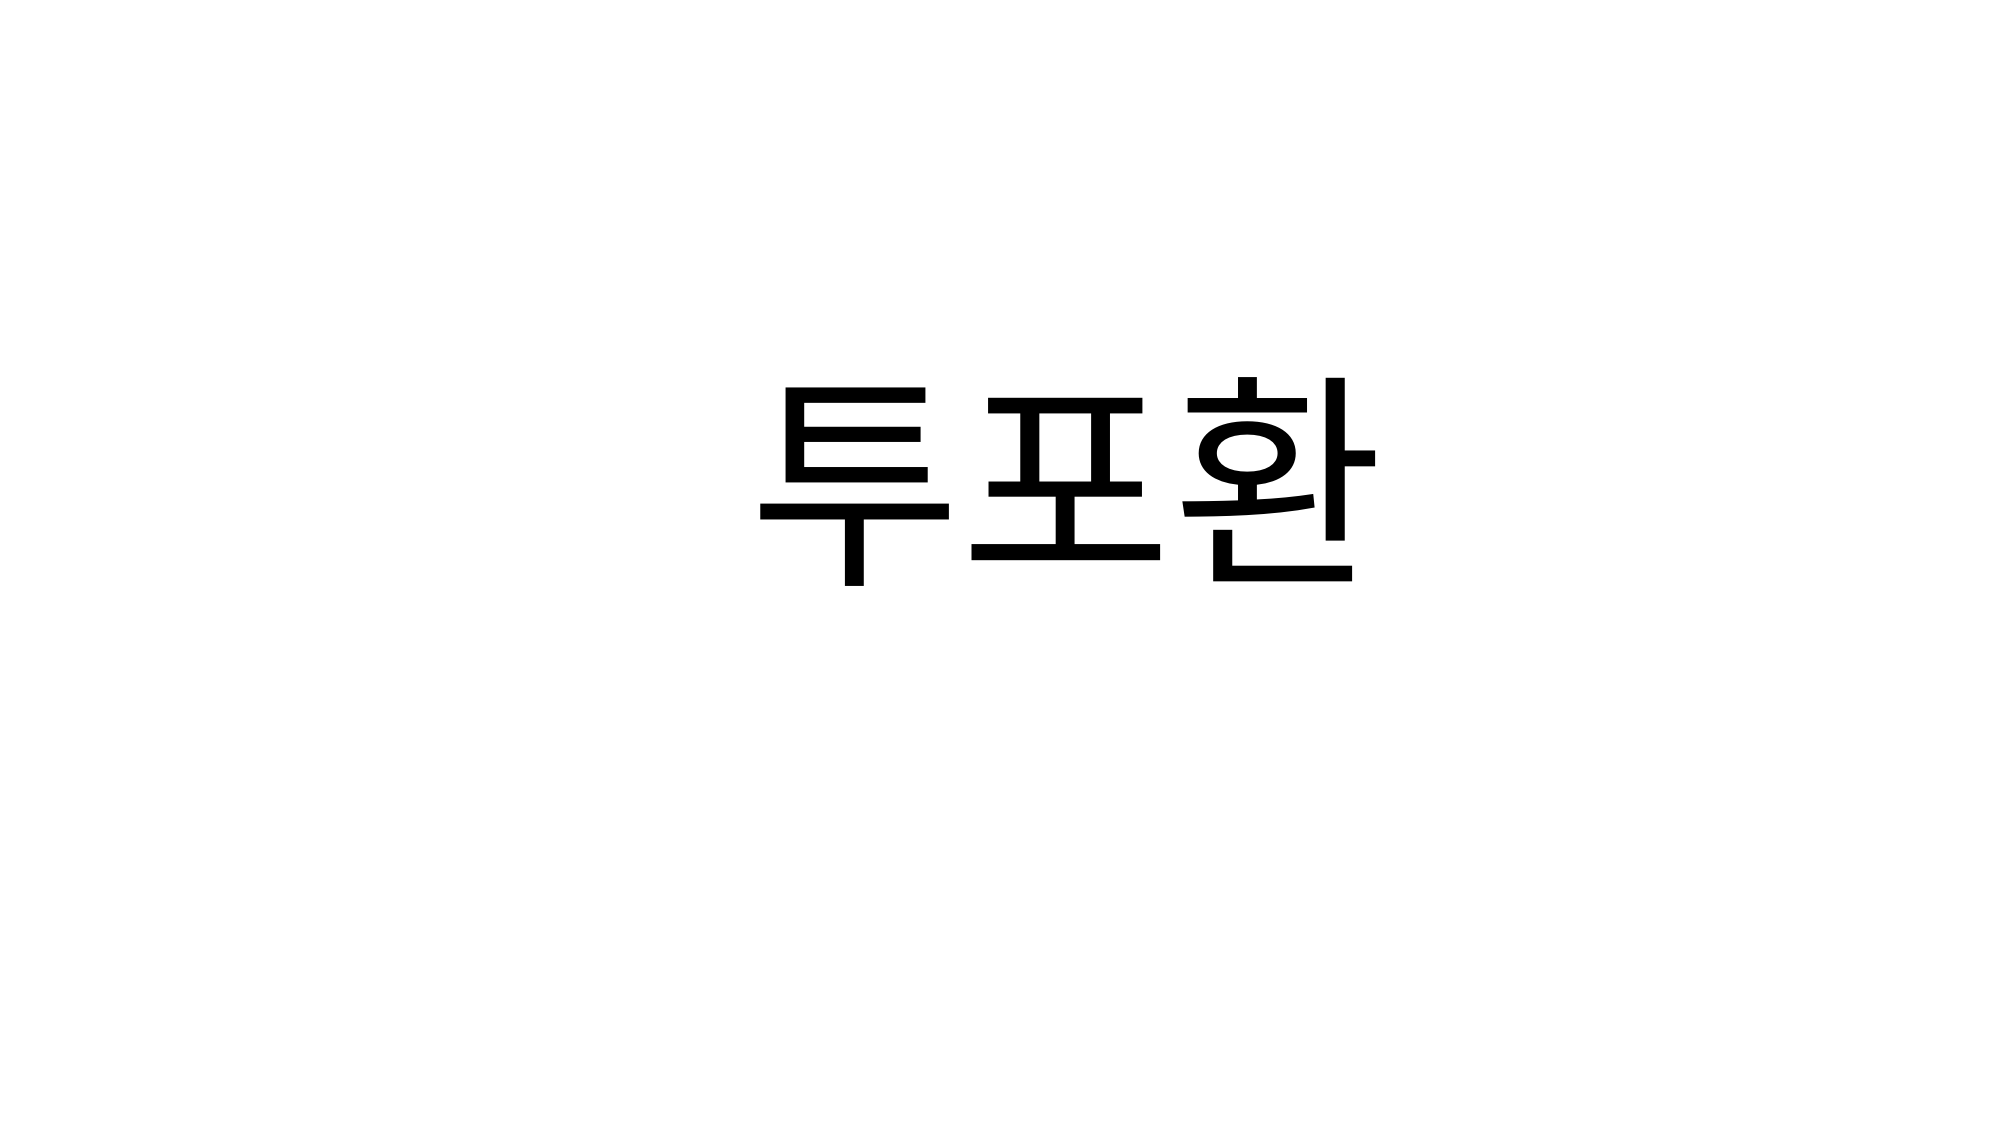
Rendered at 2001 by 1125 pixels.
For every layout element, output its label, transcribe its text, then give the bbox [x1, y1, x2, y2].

list 투포환 [734, 362, 1440, 687]
